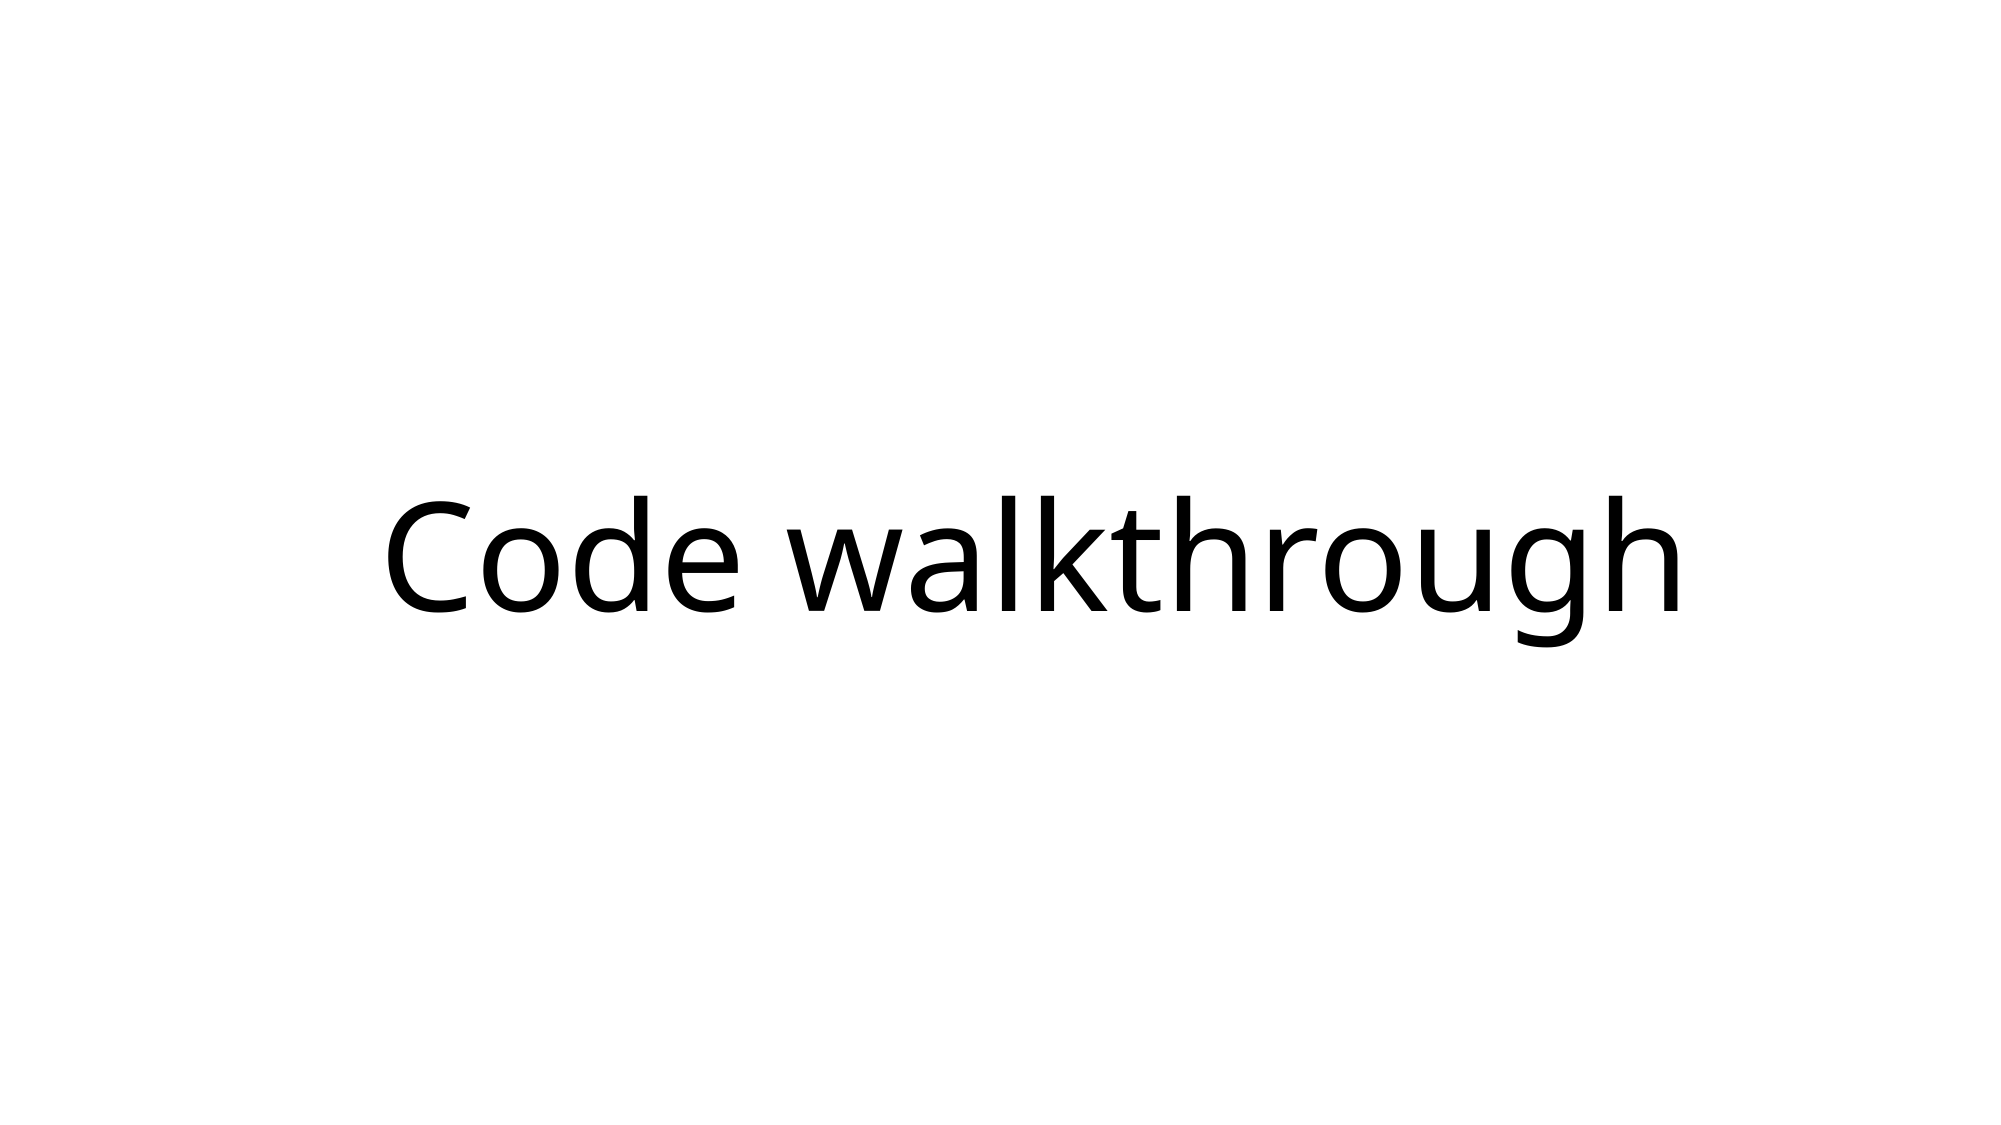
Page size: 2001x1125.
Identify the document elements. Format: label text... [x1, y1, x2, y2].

title Code walkthrough [321, 453, 1750, 672]
